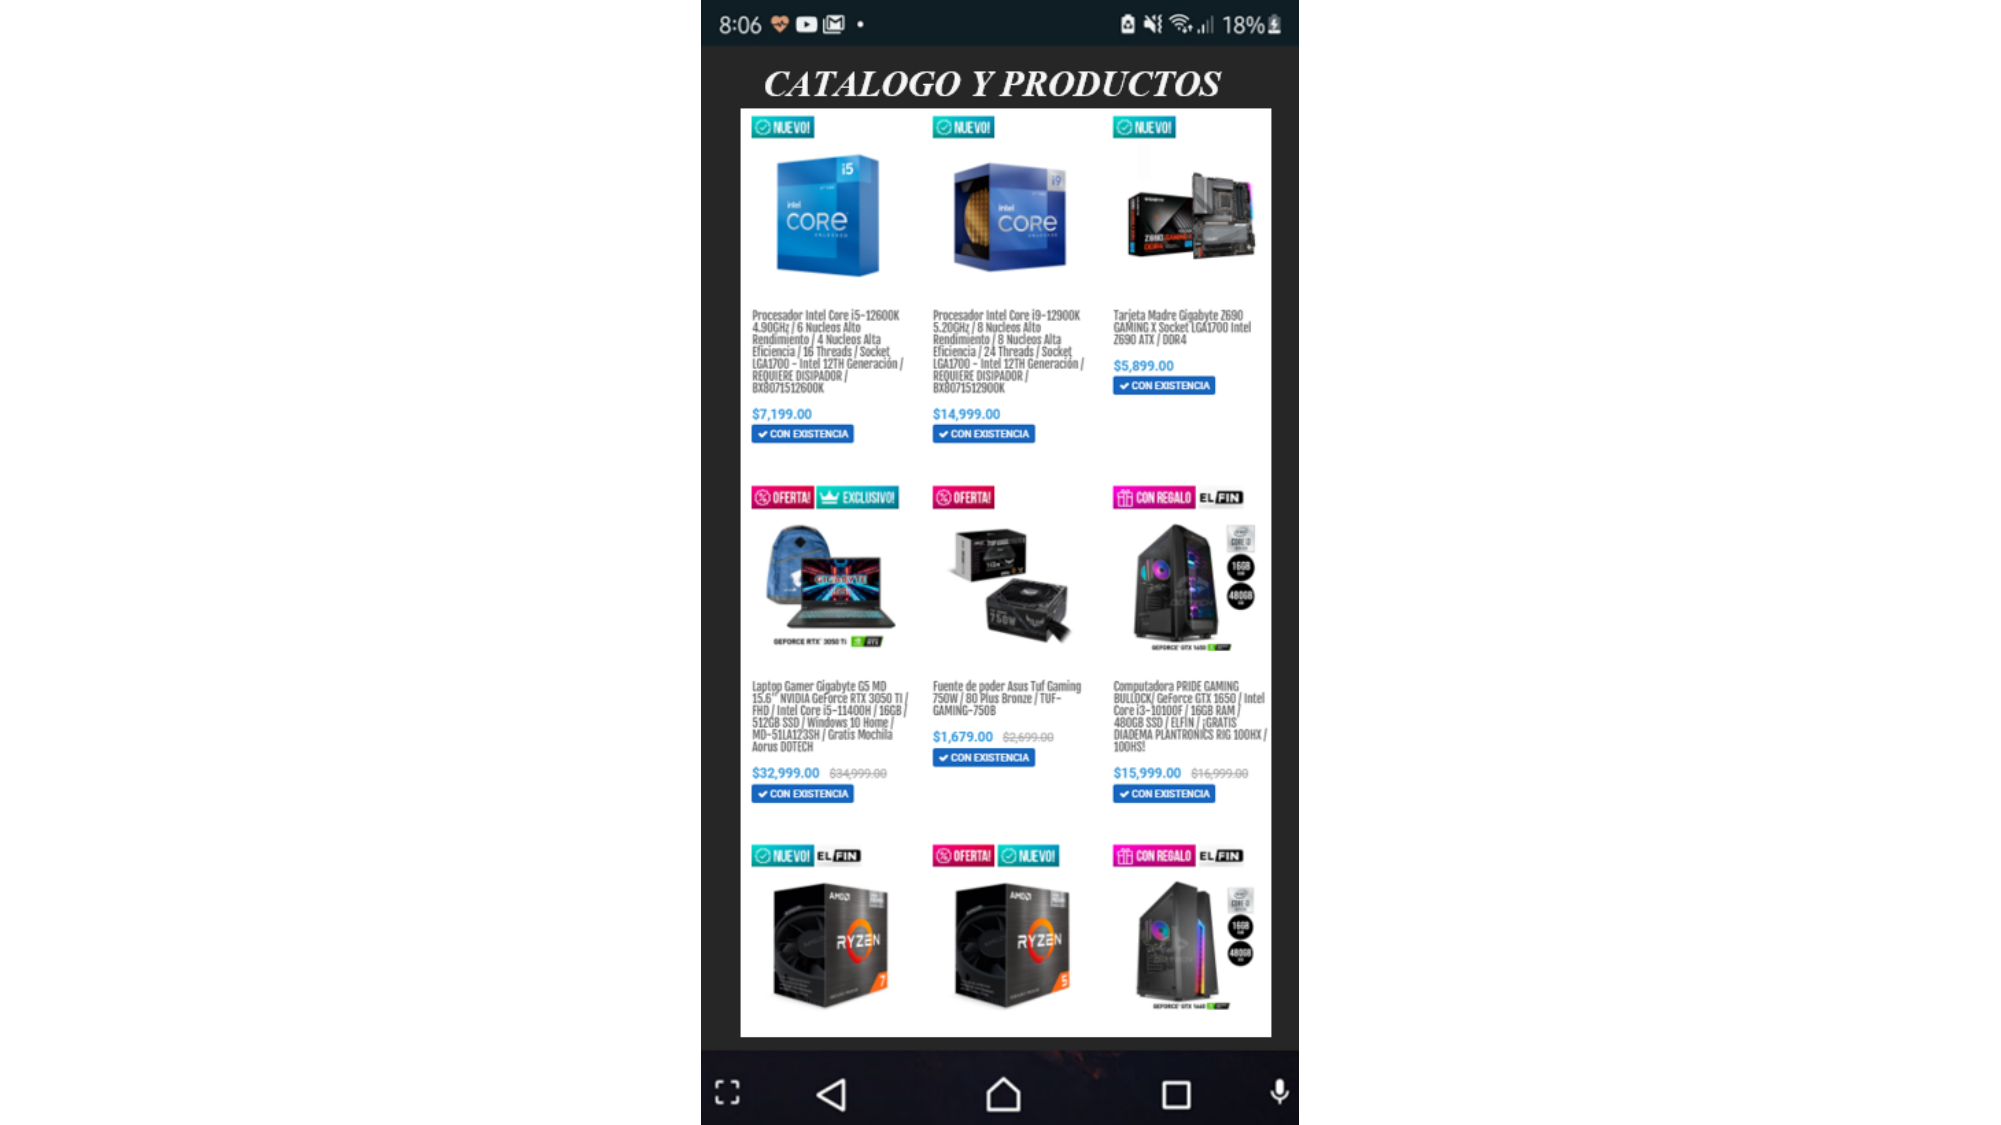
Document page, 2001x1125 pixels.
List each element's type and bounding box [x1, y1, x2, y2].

picture [701, 0, 1299, 1125]
